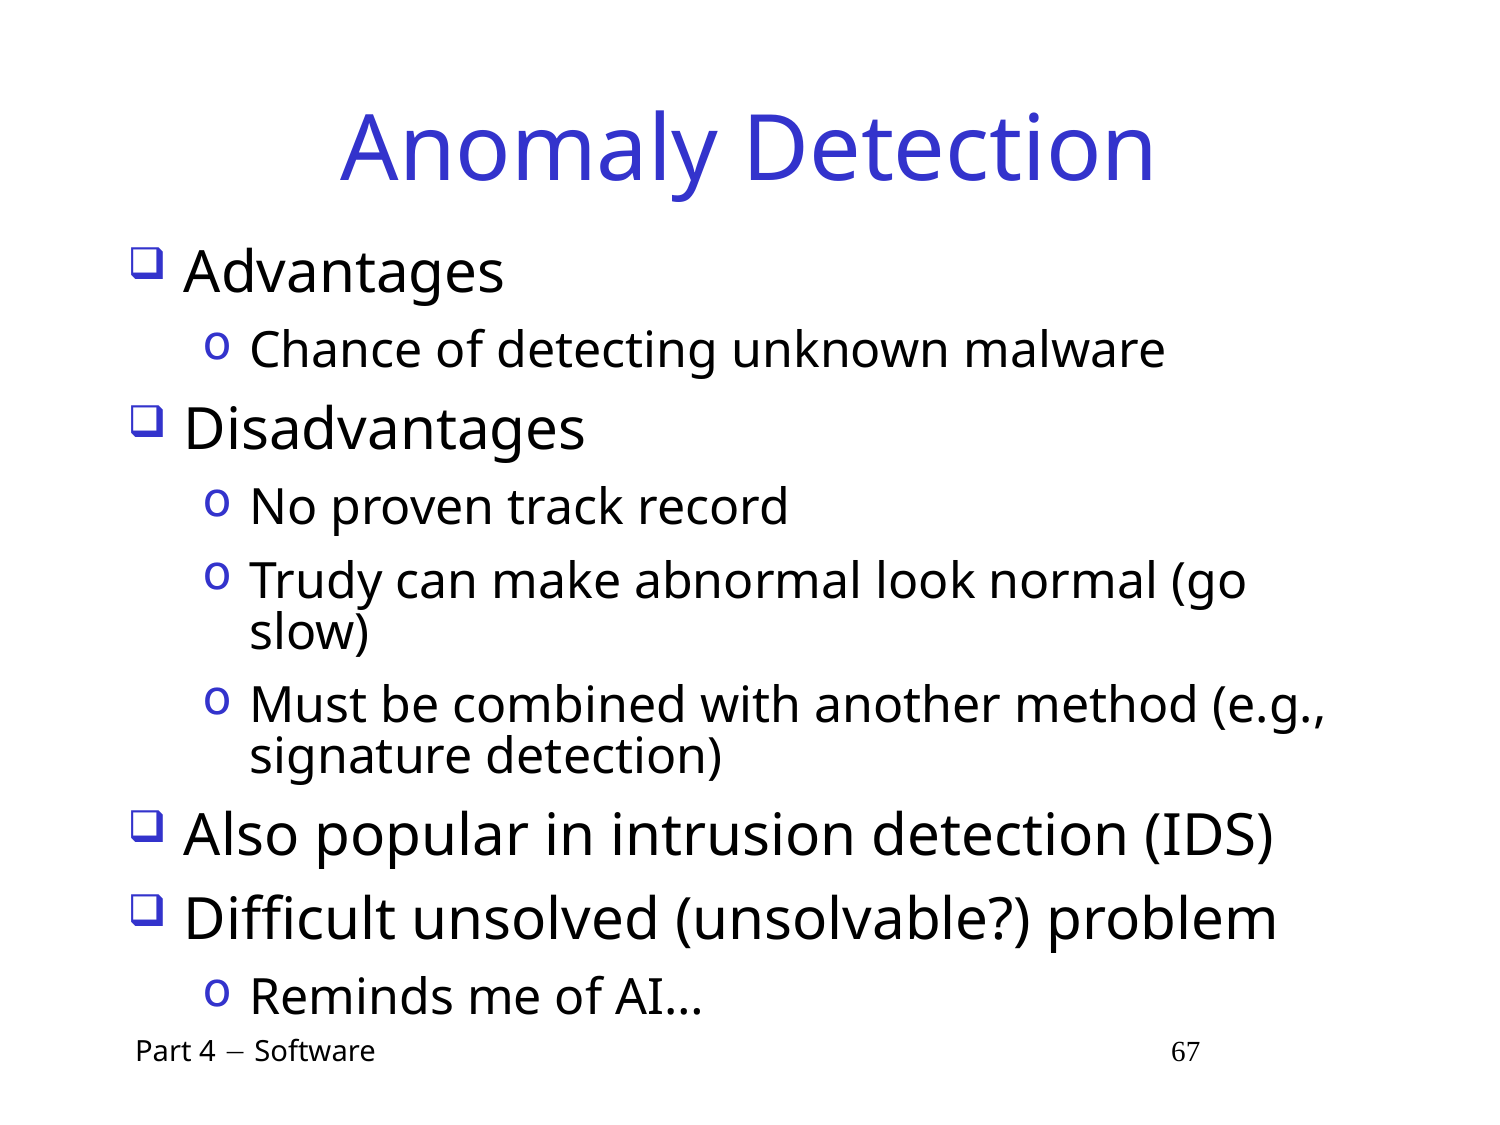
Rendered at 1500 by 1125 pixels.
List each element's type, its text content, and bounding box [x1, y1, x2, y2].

footer Part 4  Software 67 [112, 1024, 1401, 1101]
title Anomaly Detection [112, 74, 1388, 213]
list Advantages Chance of detecting unknown malware Disadvantages No proven track record Trudy can make abnormal look normal (go slow) Must be combined with another method (e.g., signature detection) Also popular in intrusion detection (IDS) Difficult unsolved (unsolvable?) problem Reminds me of AI… [112, 237, 1388, 1001]
